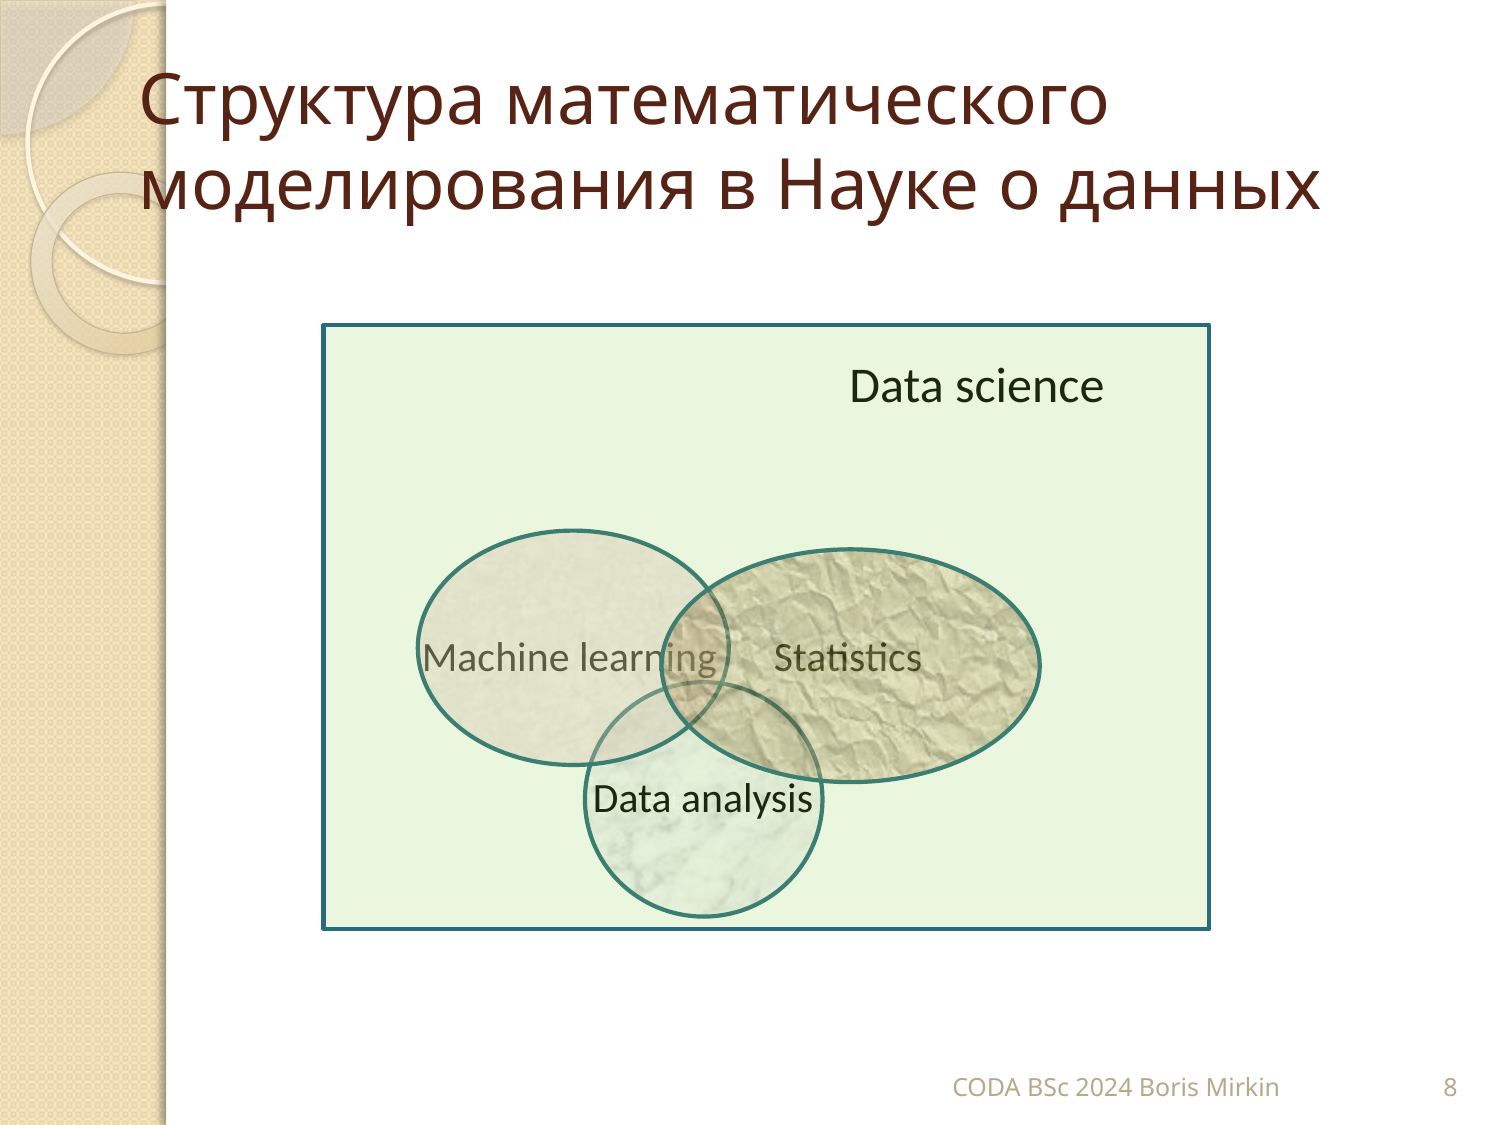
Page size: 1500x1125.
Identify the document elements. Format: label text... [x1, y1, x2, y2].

title Структура математического моделирования в Науке о данных [123, 45, 1466, 233]
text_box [406, 340, 1126, 917]
text_box [321, 323, 1211, 931]
slide_number 8 [1413, 1034, 1488, 1113]
footer CODA BSc 2024 Boris Mirkin [937, 1034, 1413, 1113]
